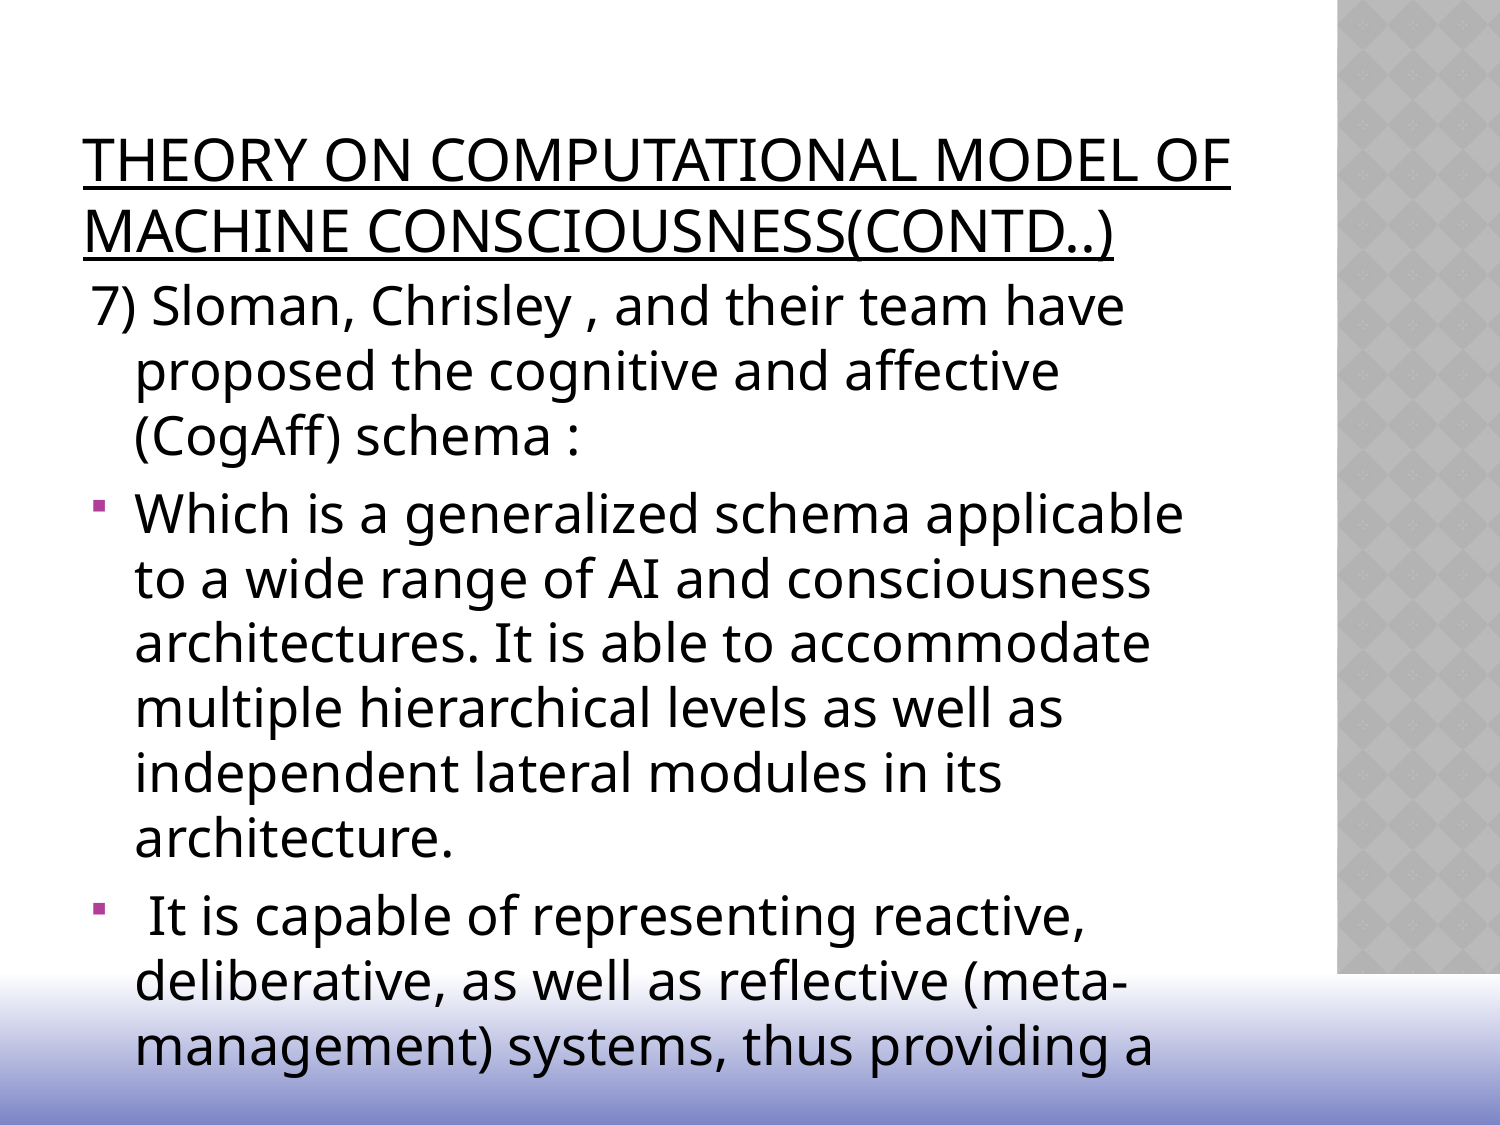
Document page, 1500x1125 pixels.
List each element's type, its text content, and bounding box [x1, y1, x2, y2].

list 7) Sloman, Chrisley , and their team have proposed the cognitive and affective (CogAff) schema : Which is a generalized schema applicable to a wide range of AI and consciousness architectures. It is able to accommodate multiple hierarchical levels as well as independent lateral modules in its architecture. It is capable of representing reactive, deliberative, as well as reflective (meta-management) systems, thus providing a [74, 263, 1263, 1060]
title Theory on Computational Model of Machine Consciousness(contd..) [75, 76, 1263, 263]
